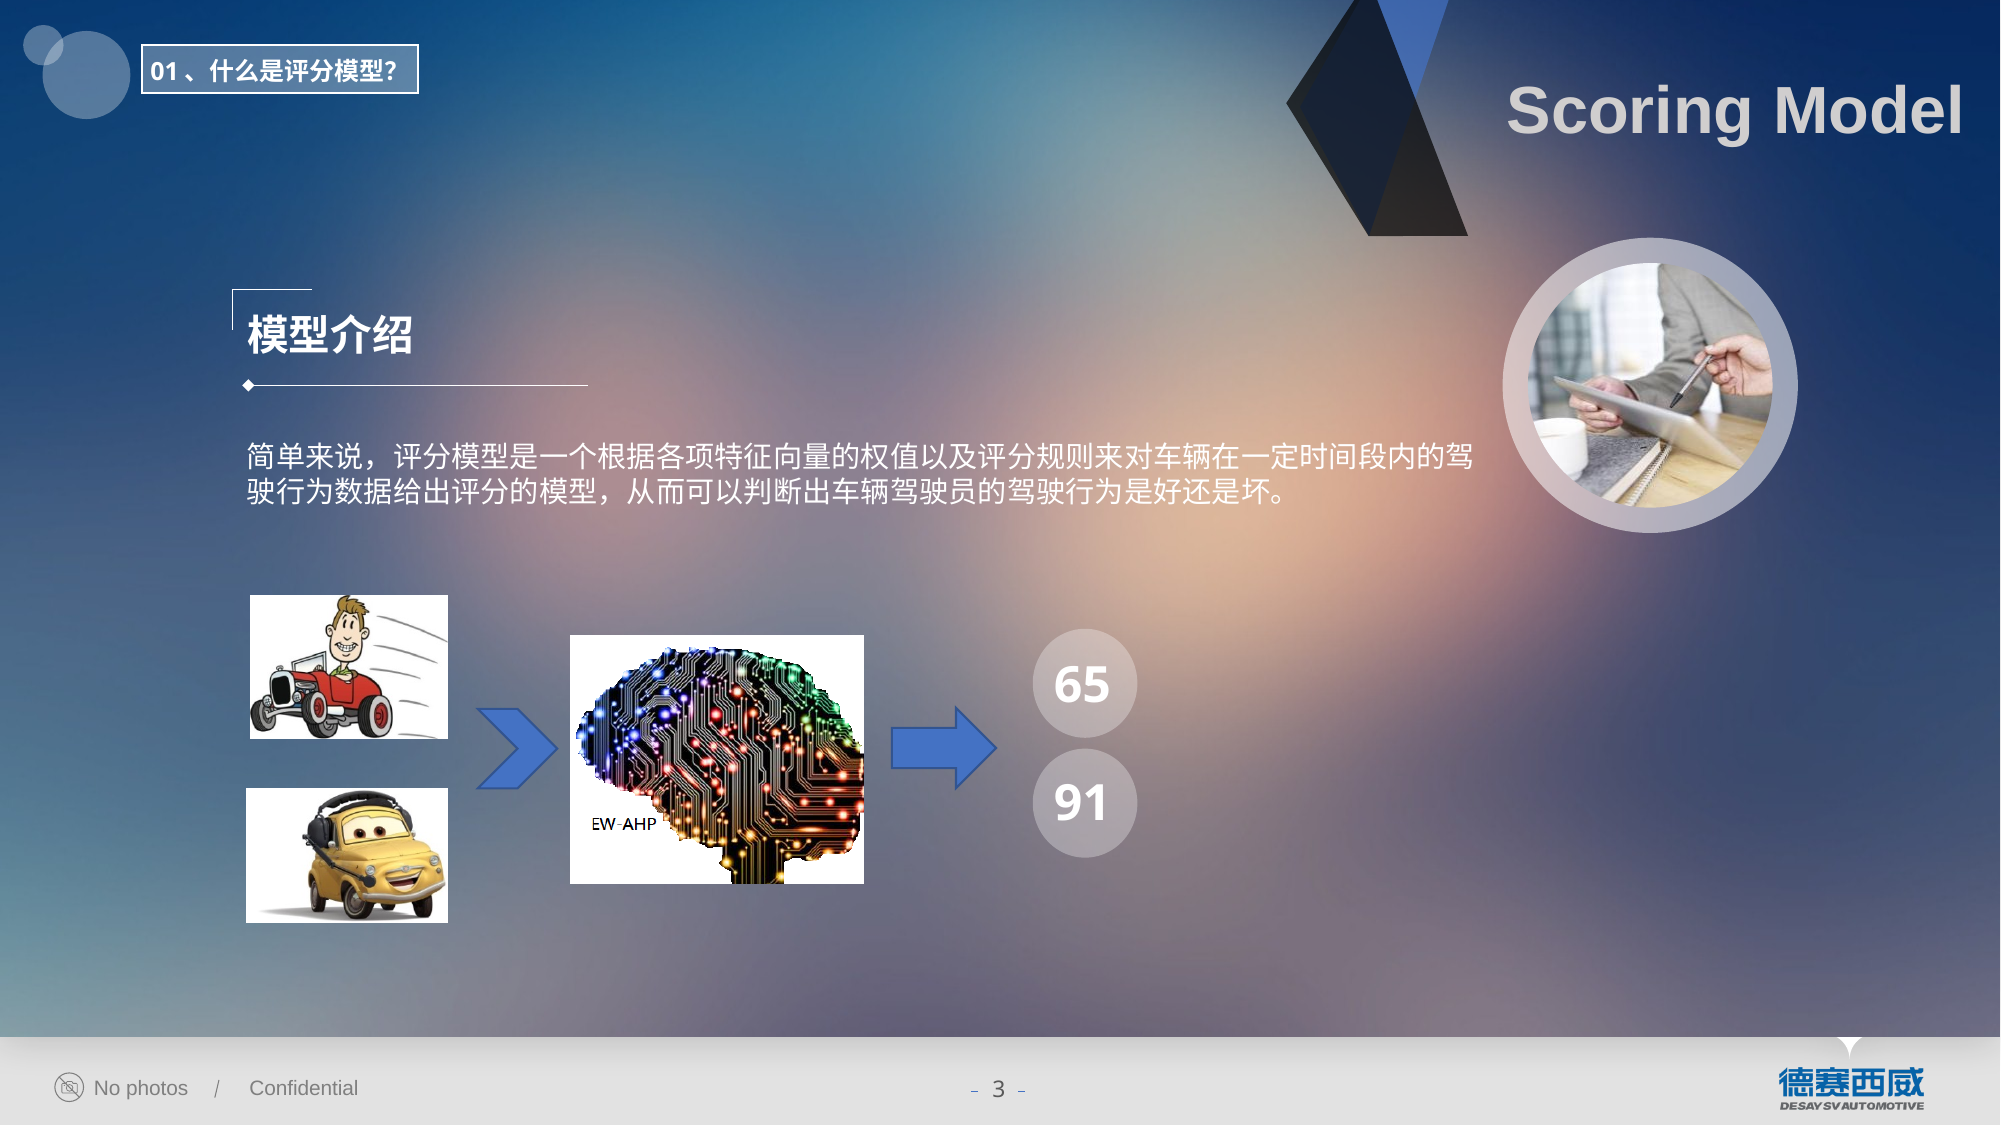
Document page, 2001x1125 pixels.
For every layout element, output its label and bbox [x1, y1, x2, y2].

text_box [23, 24, 131, 119]
picture [0, 0, 2000, 1037]
picture [1779, 1067, 1924, 1110]
